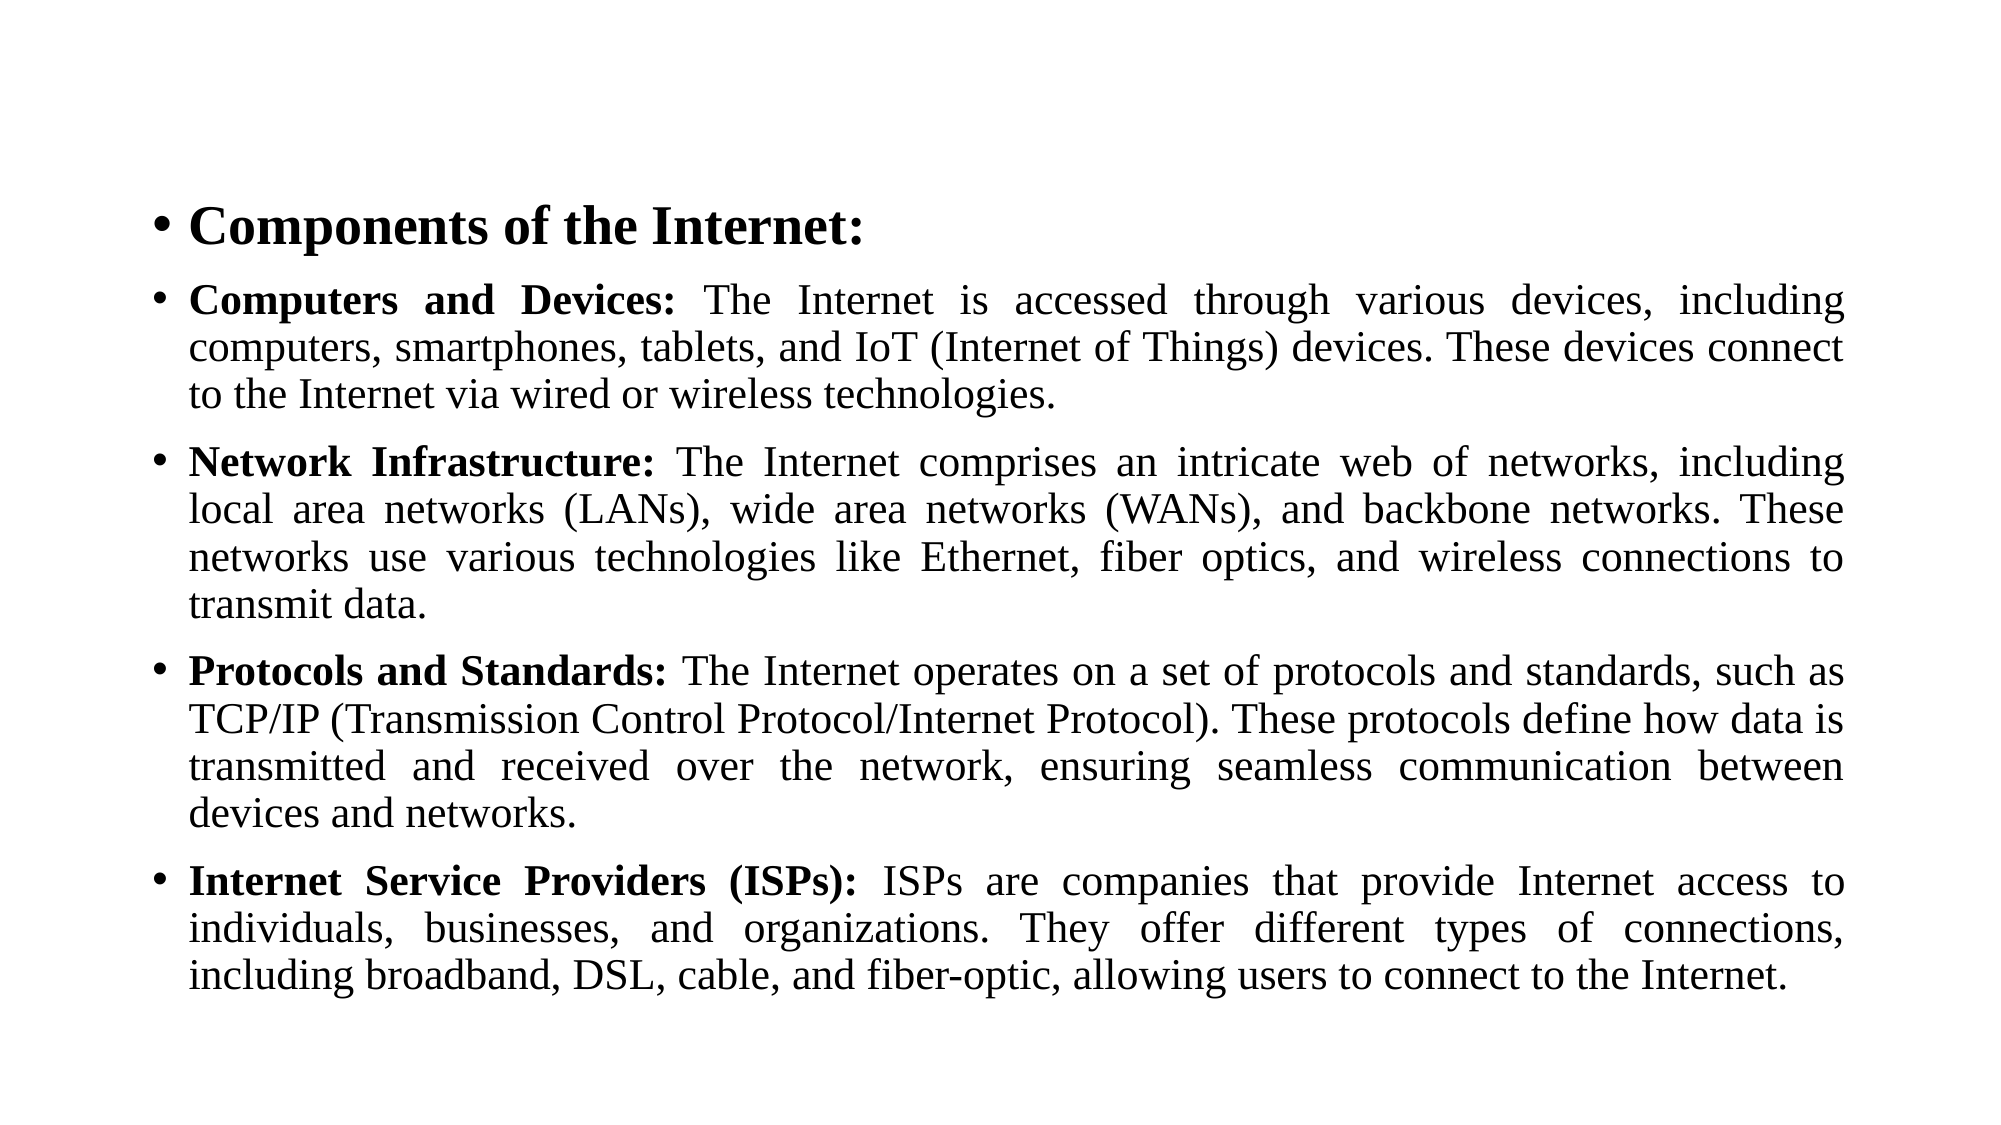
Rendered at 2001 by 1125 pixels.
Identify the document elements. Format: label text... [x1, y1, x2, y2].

list Components of the Internet: Computers and Devices: The Internet is accessed through various devices, including computers, smartphones, tablets, and IoT (Internet of Things) devices. These devices connect to the Internet via wired or wireless technologies. Network Infrastructure: The Internet comprises an intricate web of networks, including local area networks (LANs), wide area networks (WANs), and backbone networks. These networks use various technologies like Ethernet, fiber optics, and wireless connections to transmit data. Protocols and Standards: The Internet operates on a set of protocols and standards, such as TCP/IP (Transmission Control Protocol/Internet Protocol). These protocols define how data is transmitted and received over the network, ensuring seamless communication between devices and networks. Internet Service Providers (ISPs): ISPs are companies that provide Internet access to individuals, businesses, and organizations. They offer different types of connections, including broadband, DSL, cable, and fiber-optic, allowing users to connect to the Internet. [137, 188, 1863, 1014]
